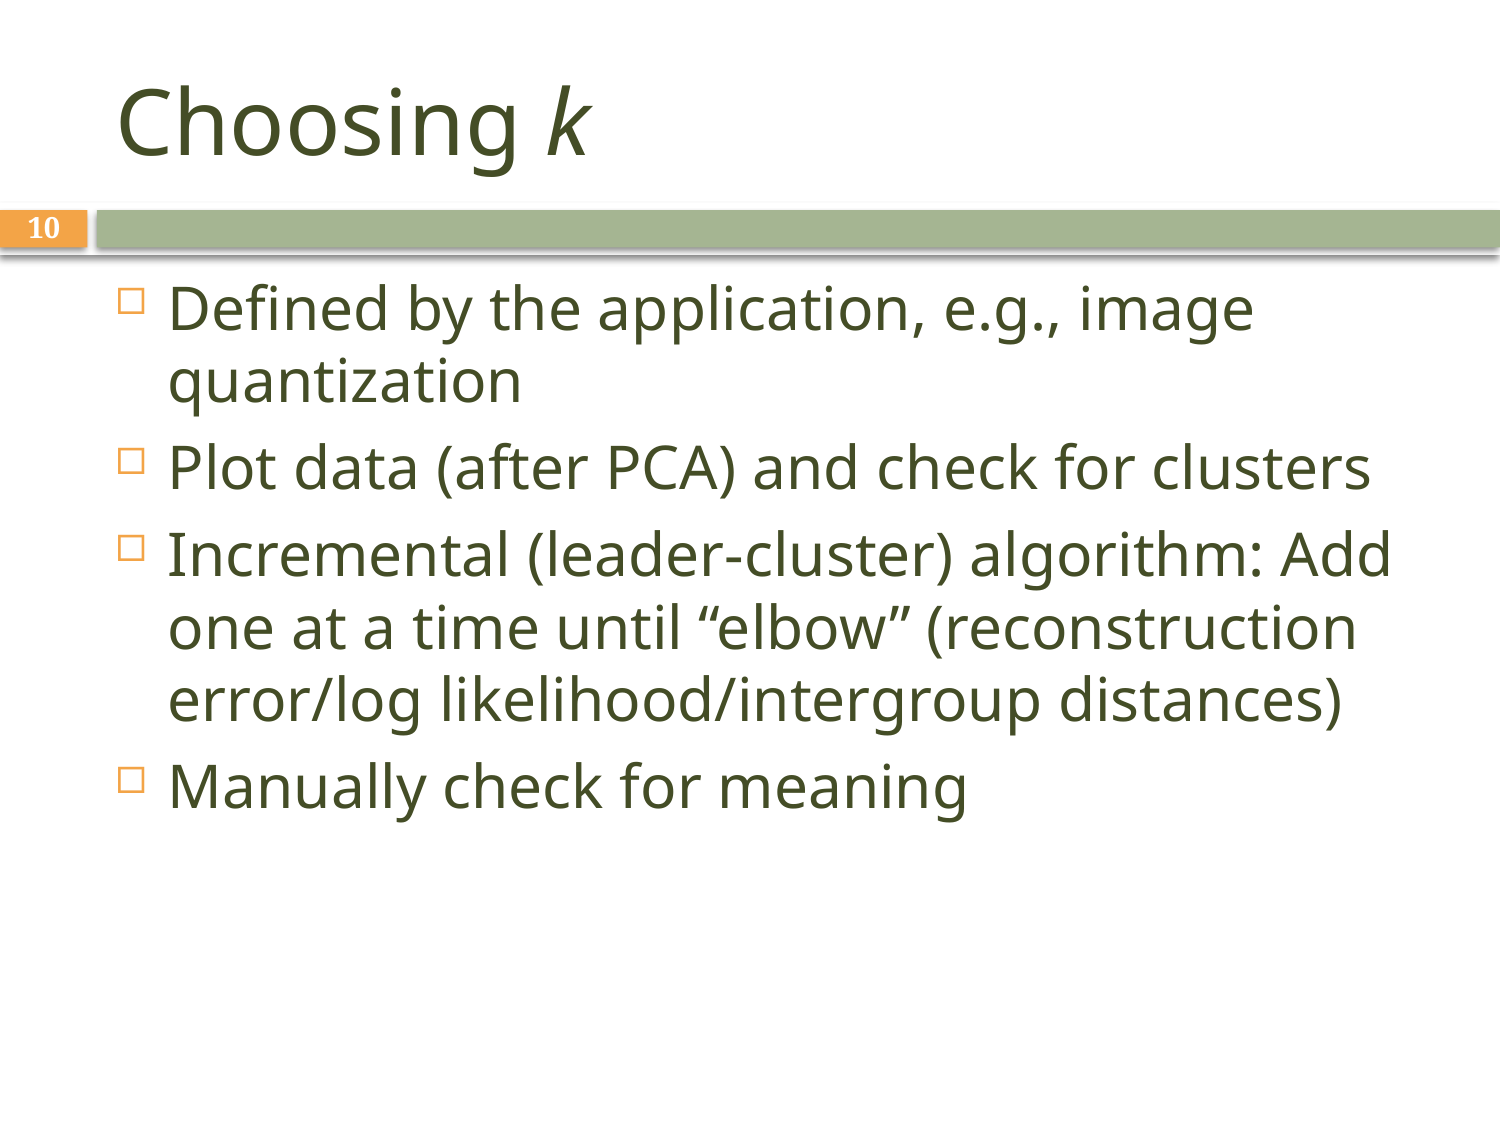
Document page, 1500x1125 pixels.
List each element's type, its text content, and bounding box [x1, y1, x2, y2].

title Choosing k [100, 37, 1438, 200]
slide_number 10 [0, 208, 88, 249]
list Defined by the application, e.g., image quantization Plot data (after PCA) and check for clusters Incremental (leader-cluster) algorithm: Add one at a time until “elbow” (reconstruction error/log likelihood/intergroup distances) Manually check for meaning [100, 262, 1438, 1000]
